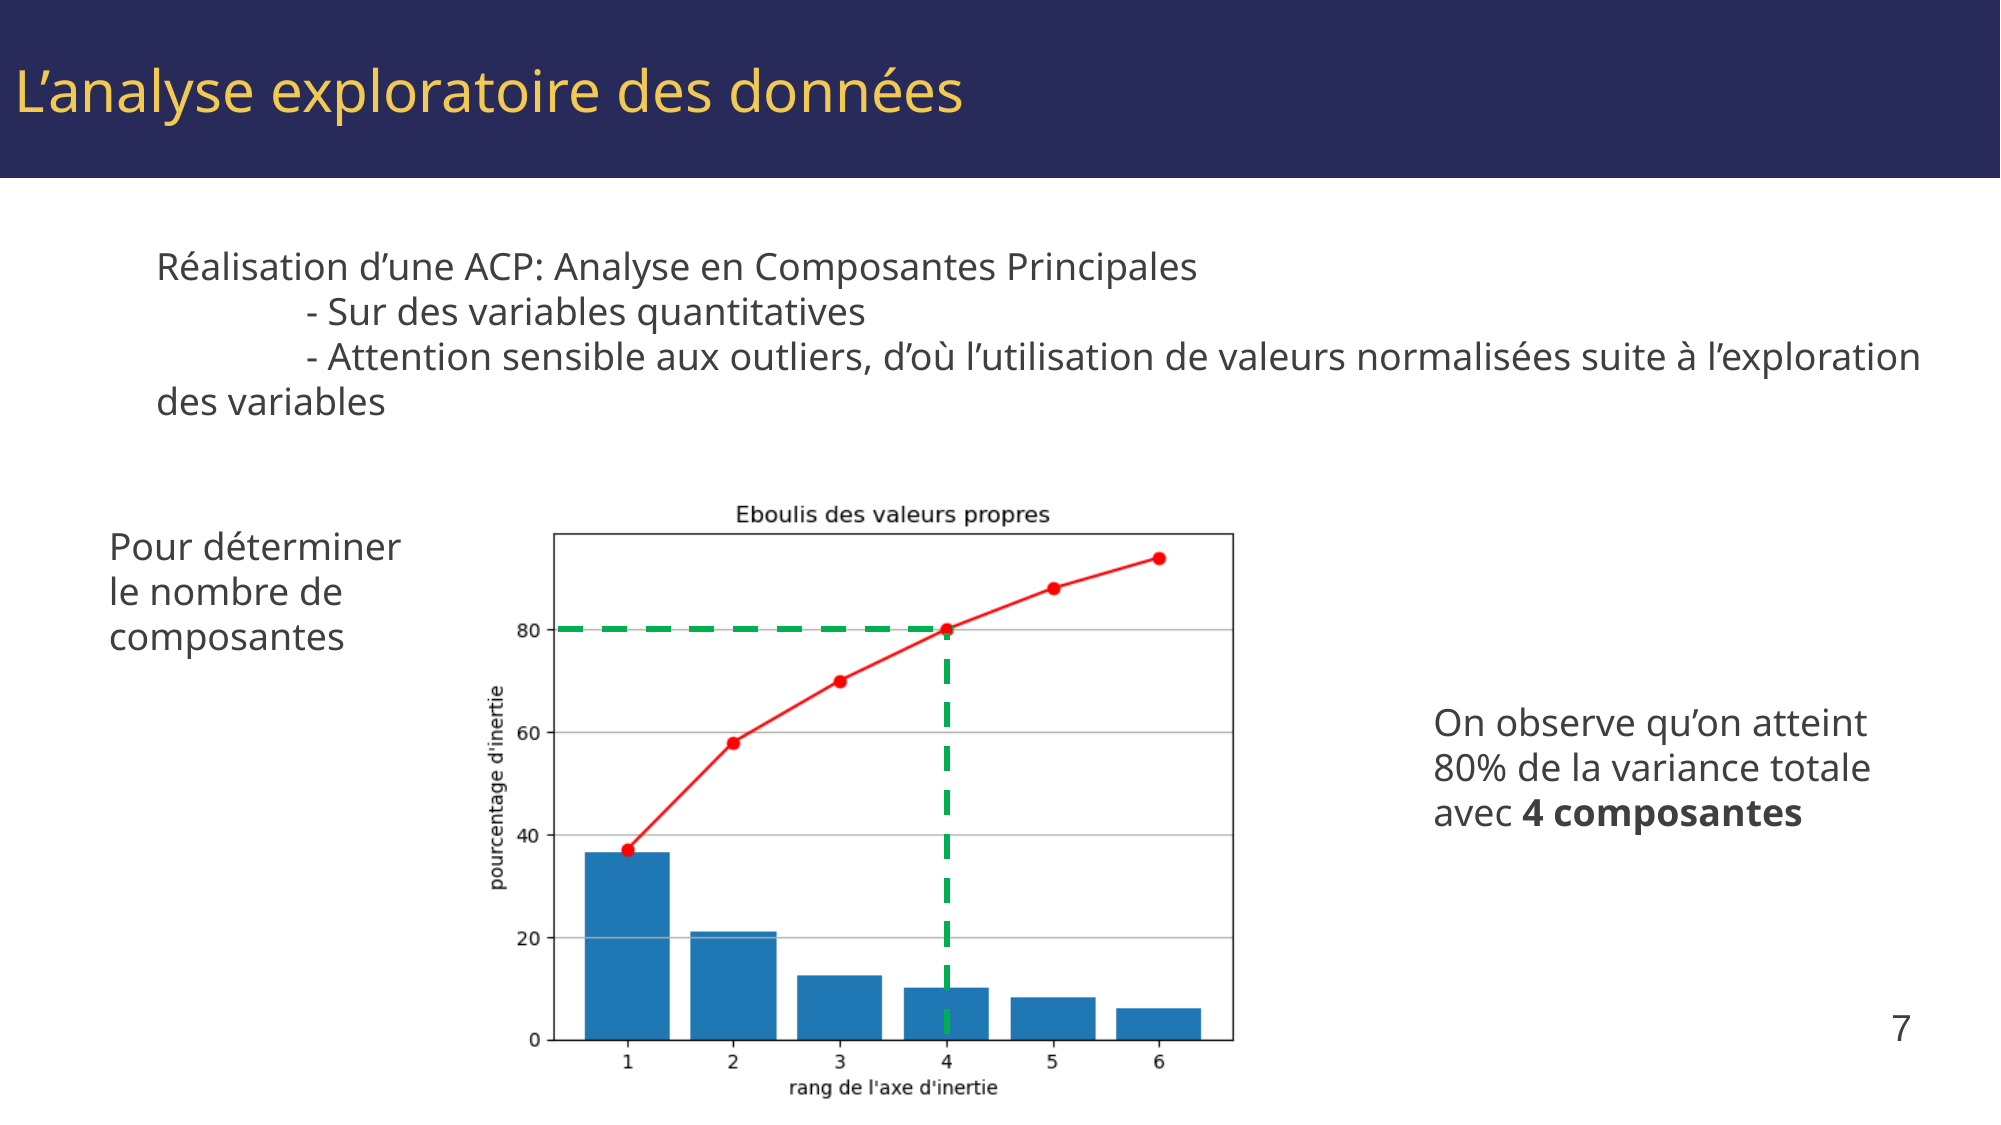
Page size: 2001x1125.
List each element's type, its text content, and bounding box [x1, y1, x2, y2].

text_box L’analyse exploratoire des données [0, 0, 2000, 178]
text_box On observe qu’on atteint 80% de la variance totale avec 4 composantes [1418, 691, 1898, 842]
text_box Réalisation d’une ACP: Analyse en Composantes Principales - Sur des variables quantitatives - Attention sensible aux outliers, d’où l’utilisation de valeurs normalisées suite à l’exploration des variables [141, 236, 1956, 431]
picture [455, 491, 1256, 1122]
text_box Pour déterminer le nombre de composantes [94, 515, 455, 665]
